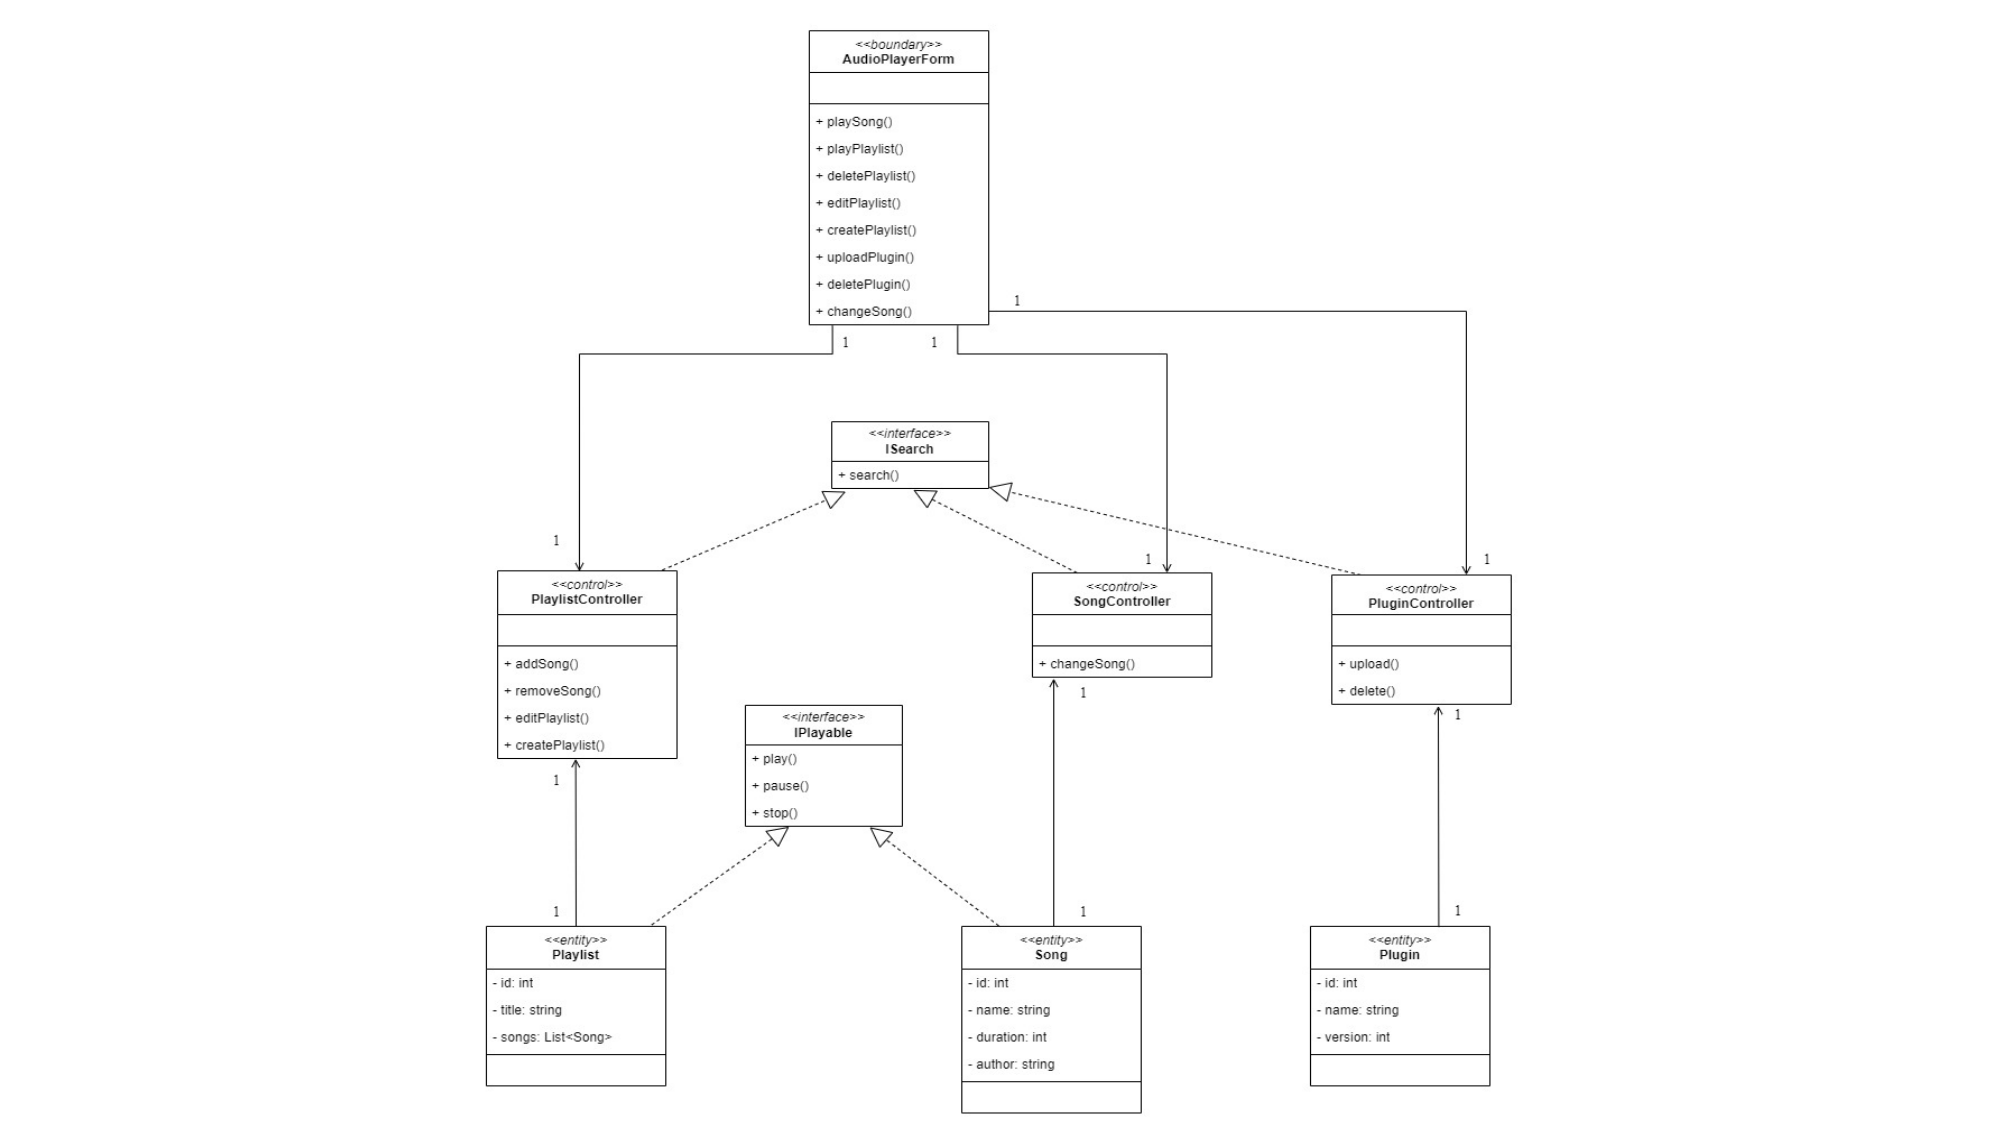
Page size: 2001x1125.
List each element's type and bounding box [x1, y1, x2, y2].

picture [459, 0, 1541, 1125]
